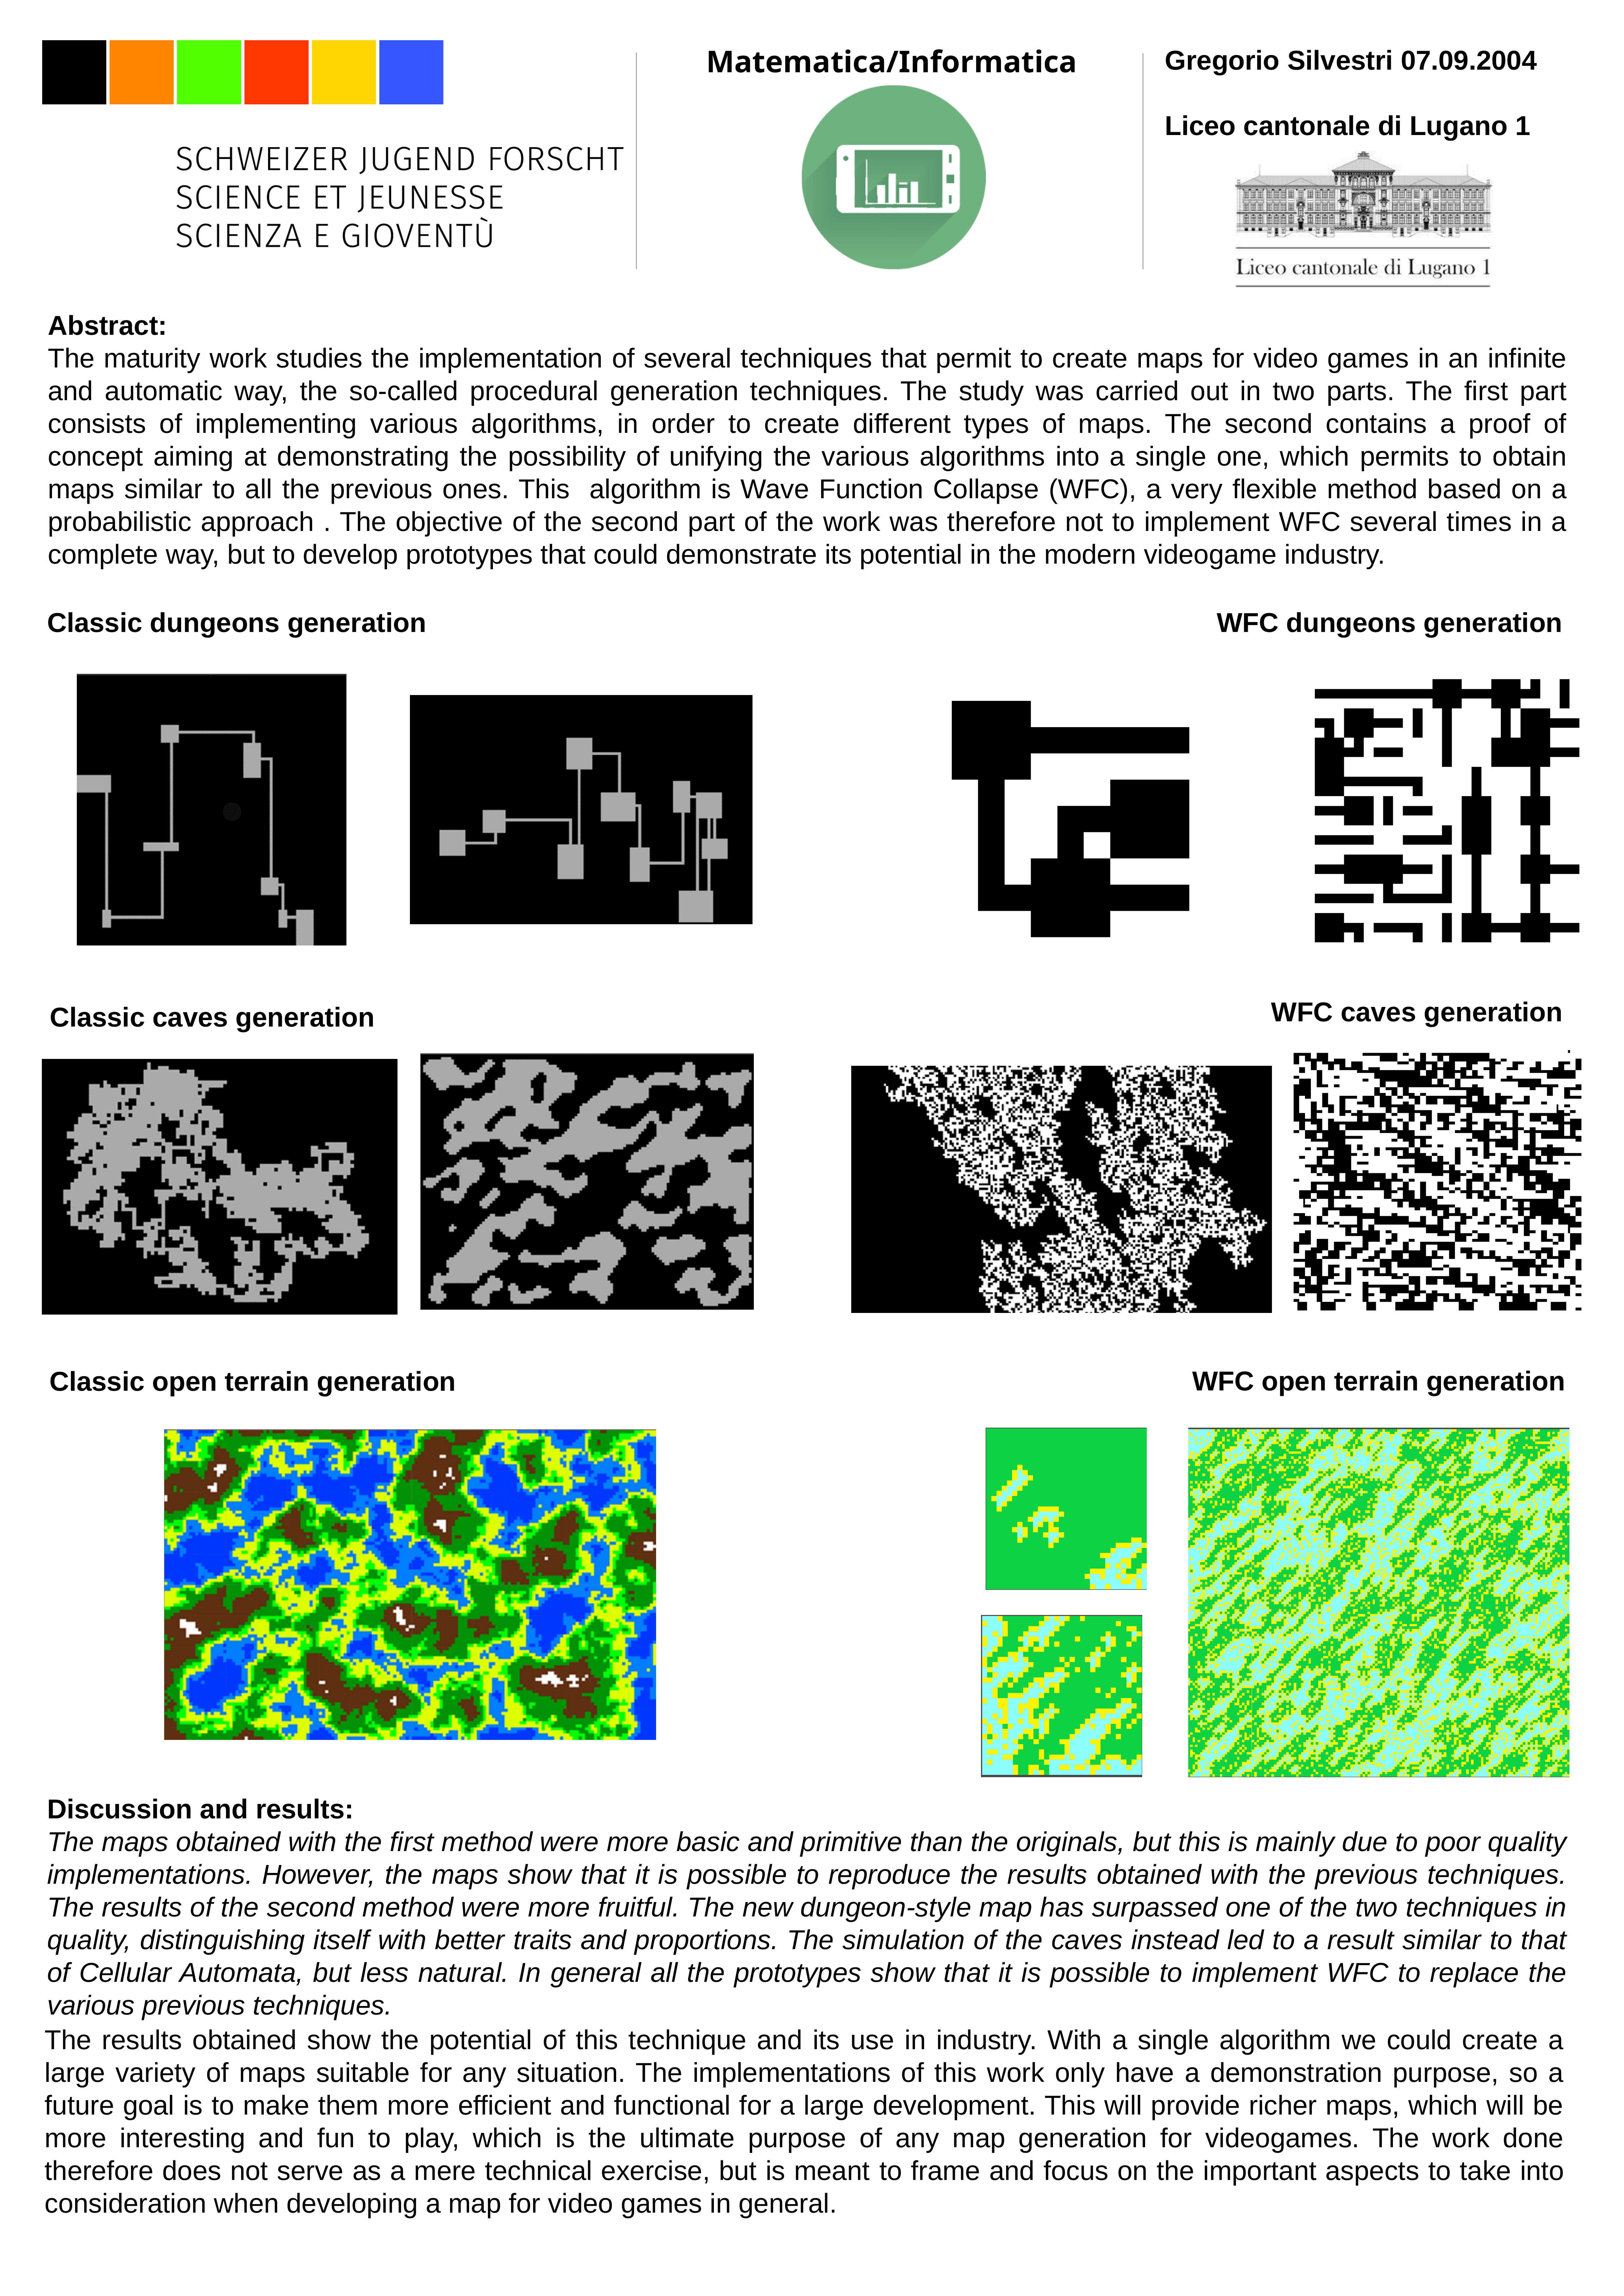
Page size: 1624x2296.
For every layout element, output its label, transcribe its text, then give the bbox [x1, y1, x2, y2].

text_box Discussion and results: The maps obtained with the first method were more basic and primitive than the originals, but this is mainly due to poor quality implementations. However, the maps show that it is possible to reproduce the results obtained with the previous techniques. The results of the second method were more fruitful. The new dungeon-style map has surpassed one of the two techniques in quality, distinguishing itself with better traits and proportions. The simulation of the caves instead led to a result similar to that of Cellular Automata, but less natural. In general all the prototypes show that it is possible to implement WFC to replace the various previous techniques. [42, 1789, 1573, 2023]
picture [420, 1053, 754, 1310]
picture [986, 1428, 1147, 1590]
picture [1291, 1050, 1583, 1313]
picture [939, 694, 1212, 948]
text_box Abstract: The maturity work studies the implementation of several techniques that permit to create maps for video games in an infinite and automatic way, the so-called procedural generation techniques. The study was carried out in two parts. The first part consists of implementing various algorithms, in order to create different types of maps. The second contains a proof of concept aiming at demonstrating the possibility of unifying the various algorithms into a single one, which permits to obtain maps similar to all the previous ones. This algorithm is Wave Function Collapse (WFC), a very flexible method based on a probabilistic approach . The objective of the second part of the work was therefore not to implement WFC several times in a complete way, but to develop prototypes that could demonstrate its potential in the modern videogame industry. [43, 305, 1573, 572]
text_box WFC caves generation [1266, 992, 1568, 1029]
text_box Classic dungeons generation [42, 603, 473, 640]
text_box Gregorio Silvestri 07.09.2004 Liceo cantonale di Lugano 1 [1160, 40, 1620, 143]
text_box WFC dungeons generation [1212, 603, 1568, 640]
picture [1310, 678, 1583, 944]
text_box WFC open terrain generation [1187, 1361, 1571, 1399]
text_box Matematica/Informatica [624, 40, 1160, 81]
picture [802, 85, 986, 270]
picture [1235, 151, 1493, 287]
picture [1188, 1428, 1569, 1777]
text_box The results obtained show the potential of this technique and its use in industry. With a single algorithm we could create a large variety of maps suitable for any situation. The implementations of this work only have a demonstration purpose, so a future goal is to make them more efficient and functional for a large development. This will provide richer maps, which will be more interesting and fun to play, which is the ultimate purpose of any map generation for videogames. The work done therefore does not serve as a mere technical exercise, but is meant to frame and focus on the important aspects to take into consideration when developing a map for video games in general. [40, 2019, 1569, 2221]
picture [851, 1065, 1272, 1313]
picture [410, 695, 753, 924]
text_box Classic caves generation [45, 997, 380, 1035]
picture [164, 1429, 656, 1740]
picture [981, 1615, 1142, 1777]
picture [42, 1059, 398, 1315]
text_box Classic open terrain generation [44, 1361, 461, 1399]
picture [42, 40, 624, 247]
picture [77, 674, 347, 946]
